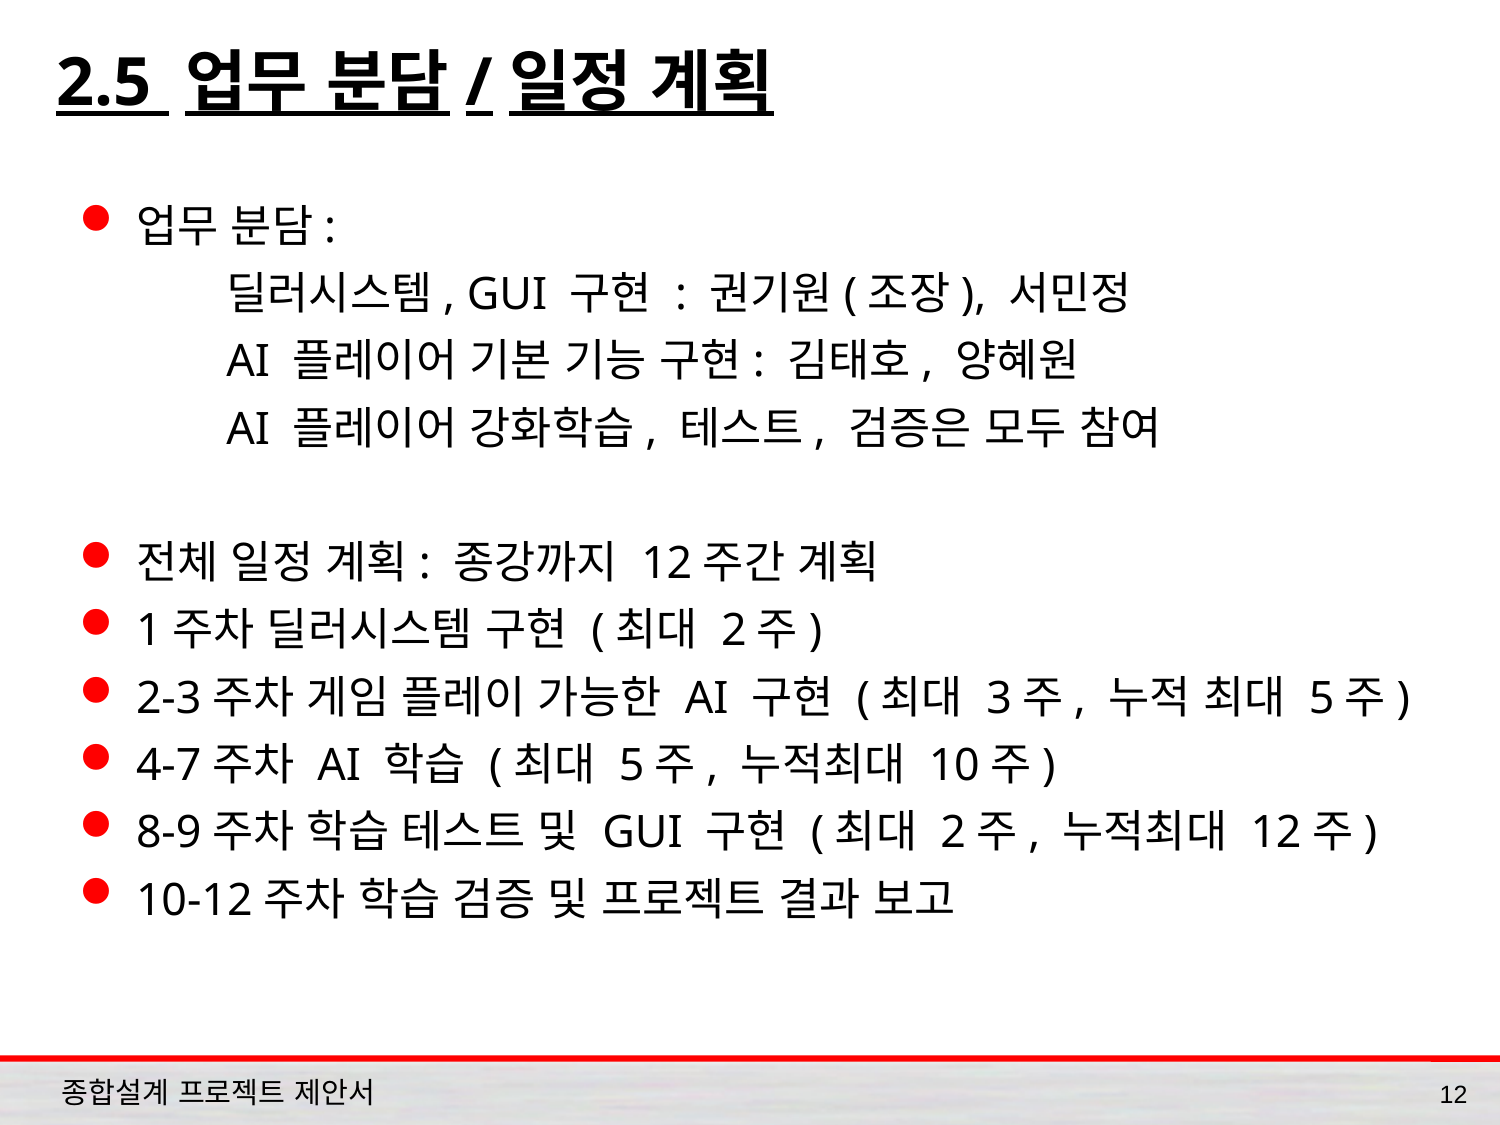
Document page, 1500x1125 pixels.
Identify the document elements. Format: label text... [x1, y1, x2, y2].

picture [0, 1062, 1500, 1125]
list 업무 분담: 딜러시스템, GUI 구현 : 권기원(조장), 서민정 AI 플레이어 기본 기능 구현: 김태호, 양혜원 AI 플레이어 강화학습, 테스트, 검증은 모두 참여 전체 일정 계획: 종강까지 12주간 계획 1주차 딜러시스템 구현 (최대 2주) 2-3주차 게임 플레이 가능한 AI 구현 (최대 3주, 누적 최대 5주) 4-7주차 AI 학습 (최대 5주, 누적최대 10주) 8-9주차 학습 테스트 및 GUI 구현 (최대 2주, 누적최대 12주) 10-12주차 학습 검증 및 프로젝트 결과 보고 [64, 184, 1436, 988]
title 2.5 업무 분담/일정 계획 [41, 32, 1459, 126]
